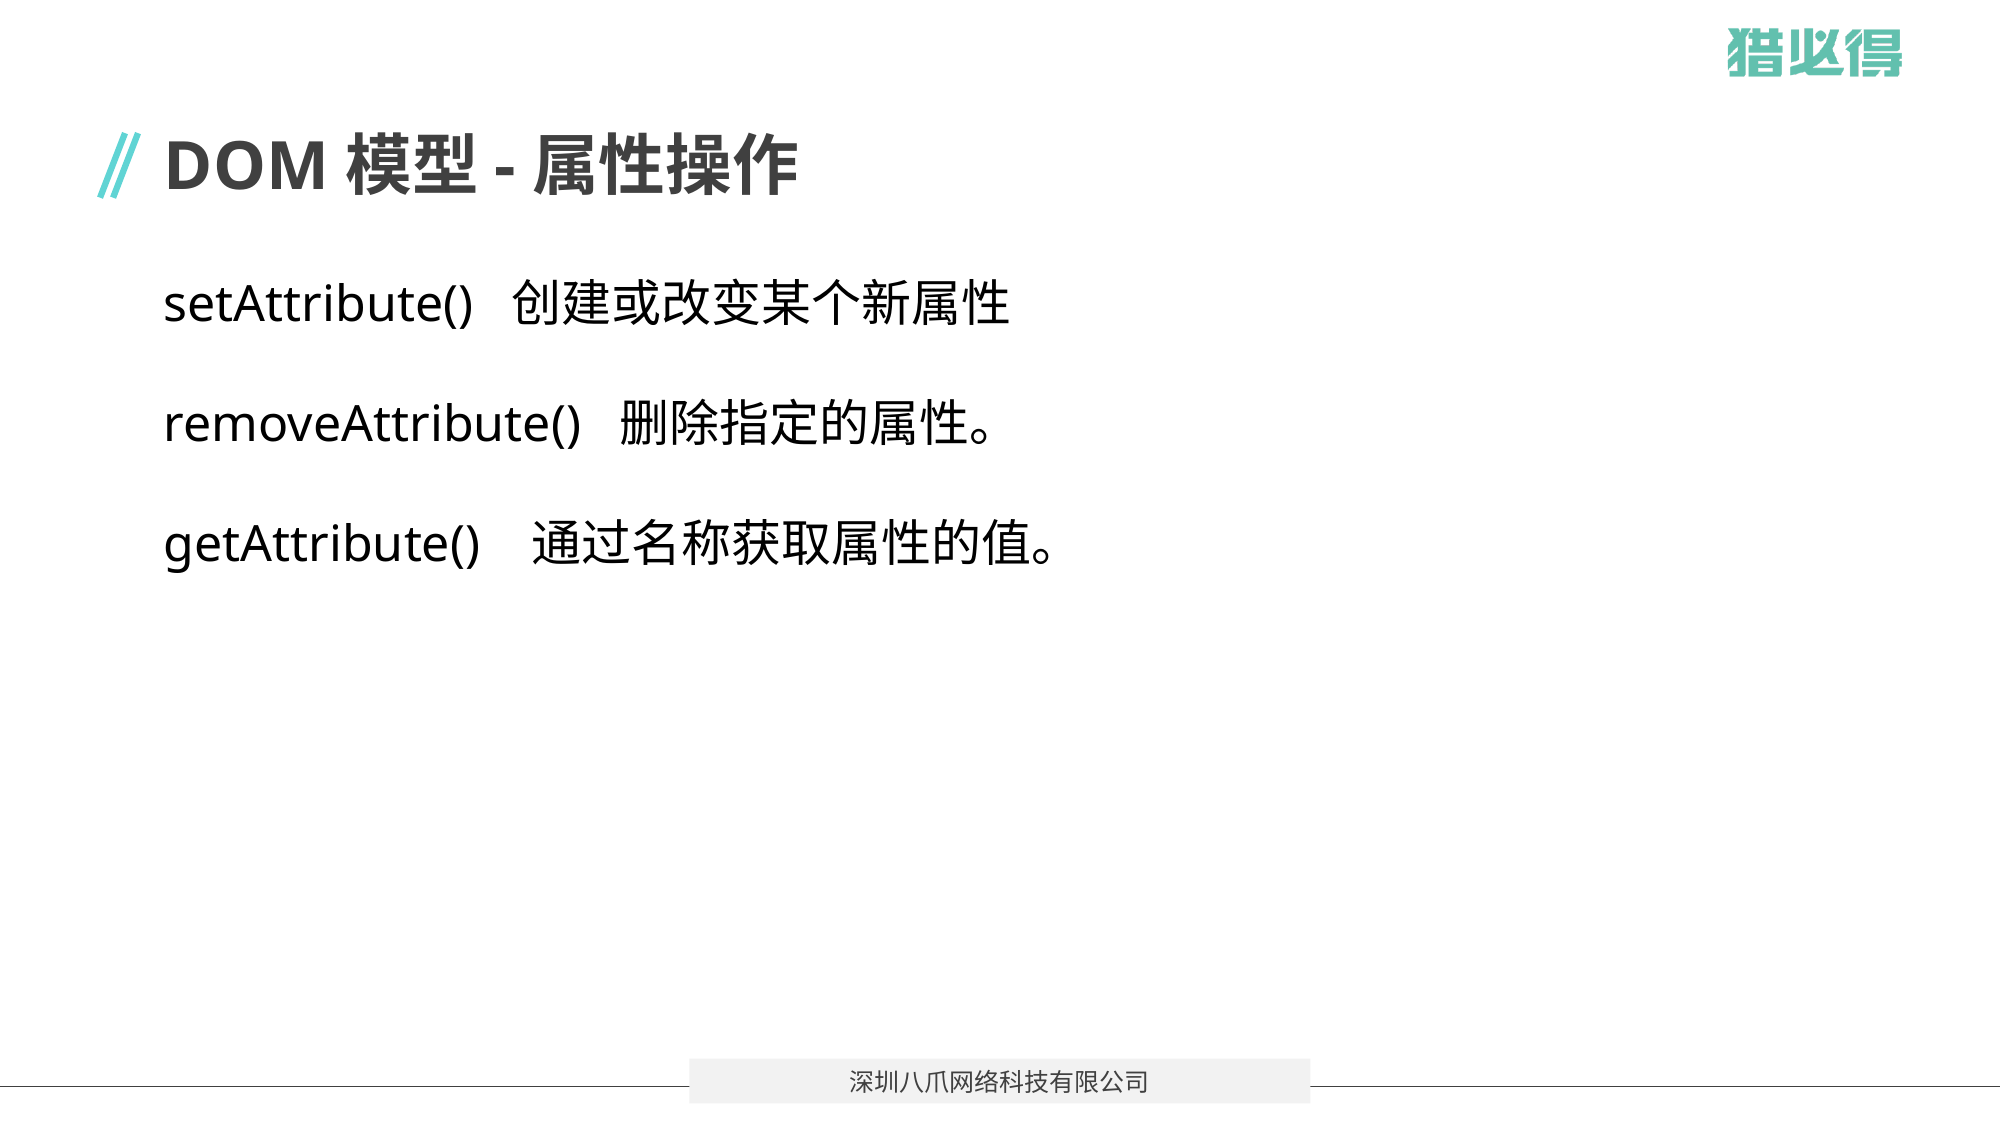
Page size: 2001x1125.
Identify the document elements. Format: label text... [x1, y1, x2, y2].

picture [1698, 18, 1928, 79]
title DOM模型-属性操作 [148, 124, 1231, 198]
text_box setAttribute() 创建或改变某个新属性 removeAttribute() 删除指定的属性。 getAttribute() 通过名称获取属性的值。 [148, 264, 1741, 640]
